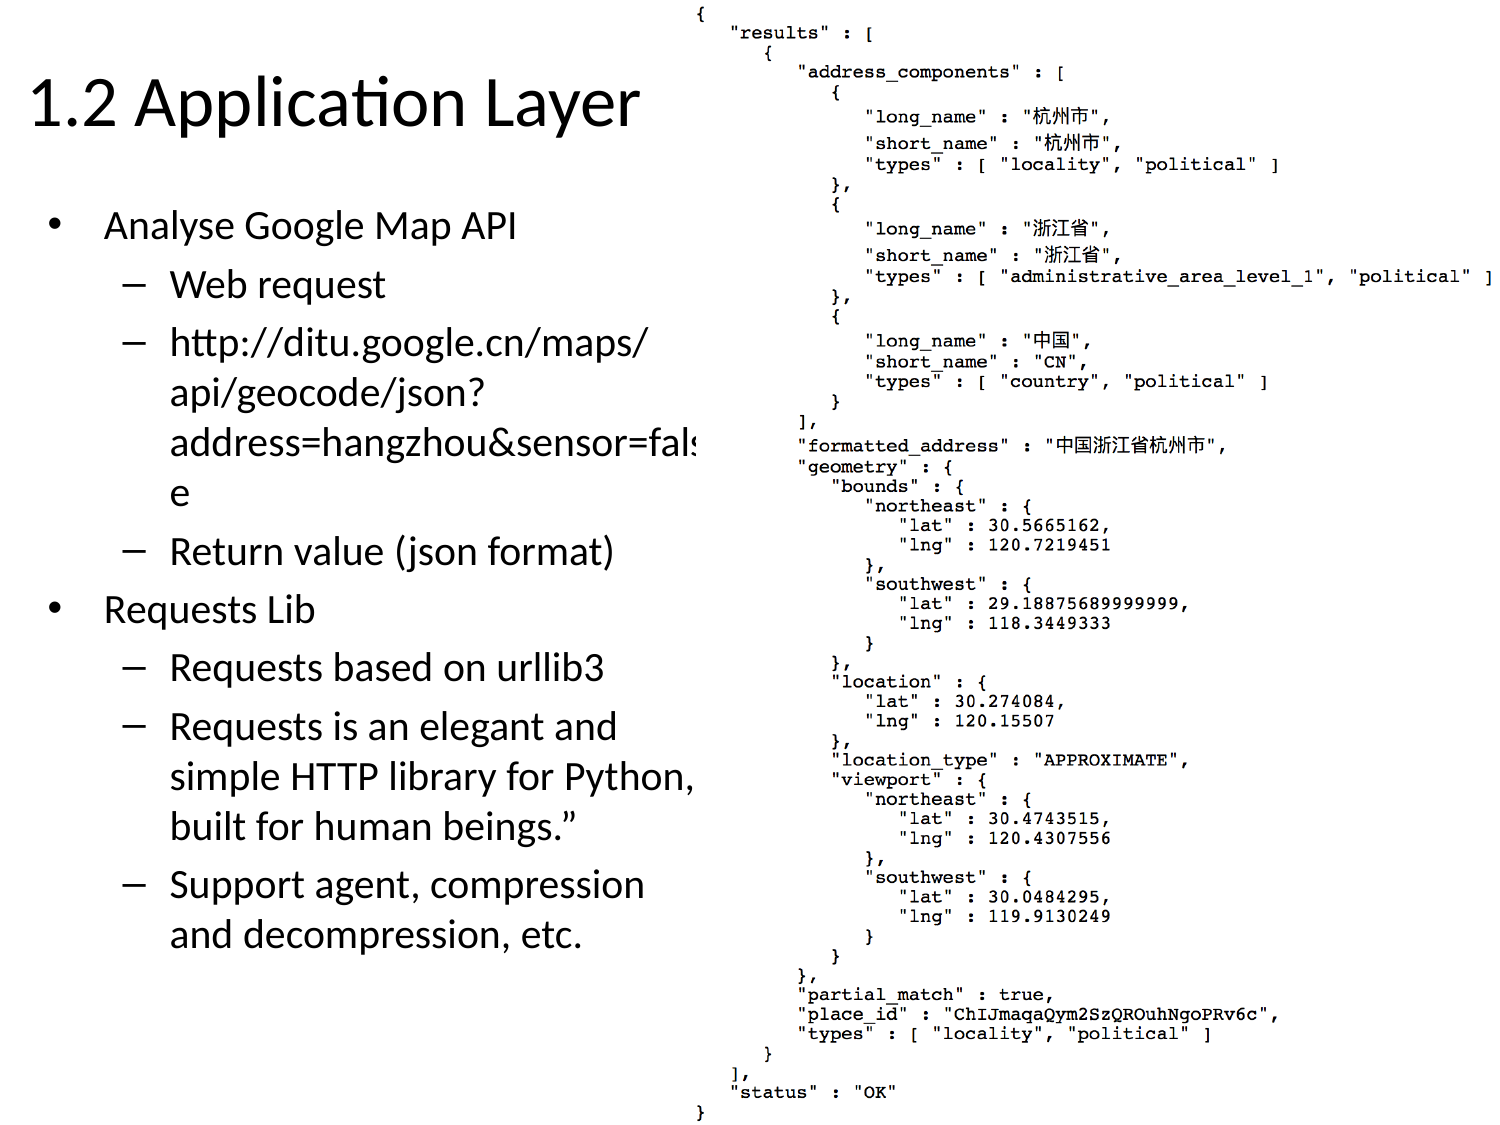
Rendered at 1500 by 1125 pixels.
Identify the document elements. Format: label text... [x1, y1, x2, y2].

list Analyse Google Map API Web request http://ditu.google.cn/maps/api/geocode/json?address=hangzhou&sensor=false Return value (json format) Requests Lib Requests based on urllib3 Requests is an elegant and simple HTTP library for Python, built for human beings.” Support agent, compression and decompression, etc. [32, 190, 690, 935]
title 1.2 Application Layer [1, 3, 668, 191]
picture [695, 0, 1499, 1125]
